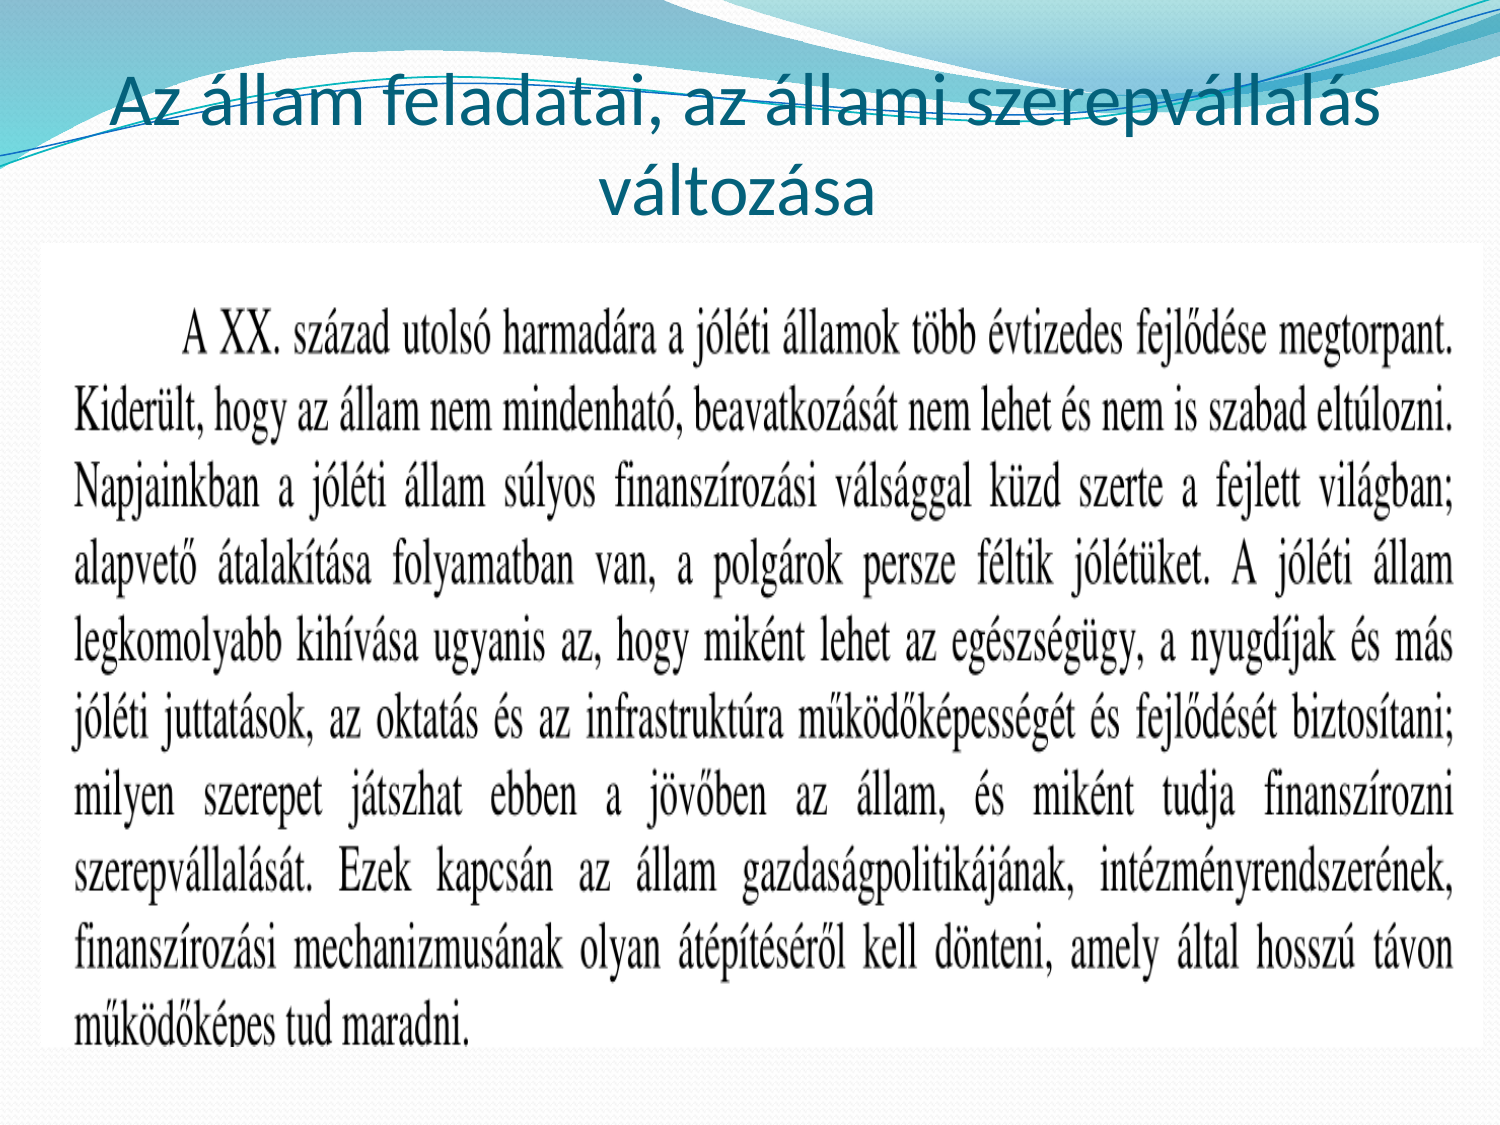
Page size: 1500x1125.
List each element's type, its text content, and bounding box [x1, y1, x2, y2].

title Az állam feladatai, az állami szerepvállalás változása [71, 42, 1422, 231]
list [41, 243, 1483, 1047]
